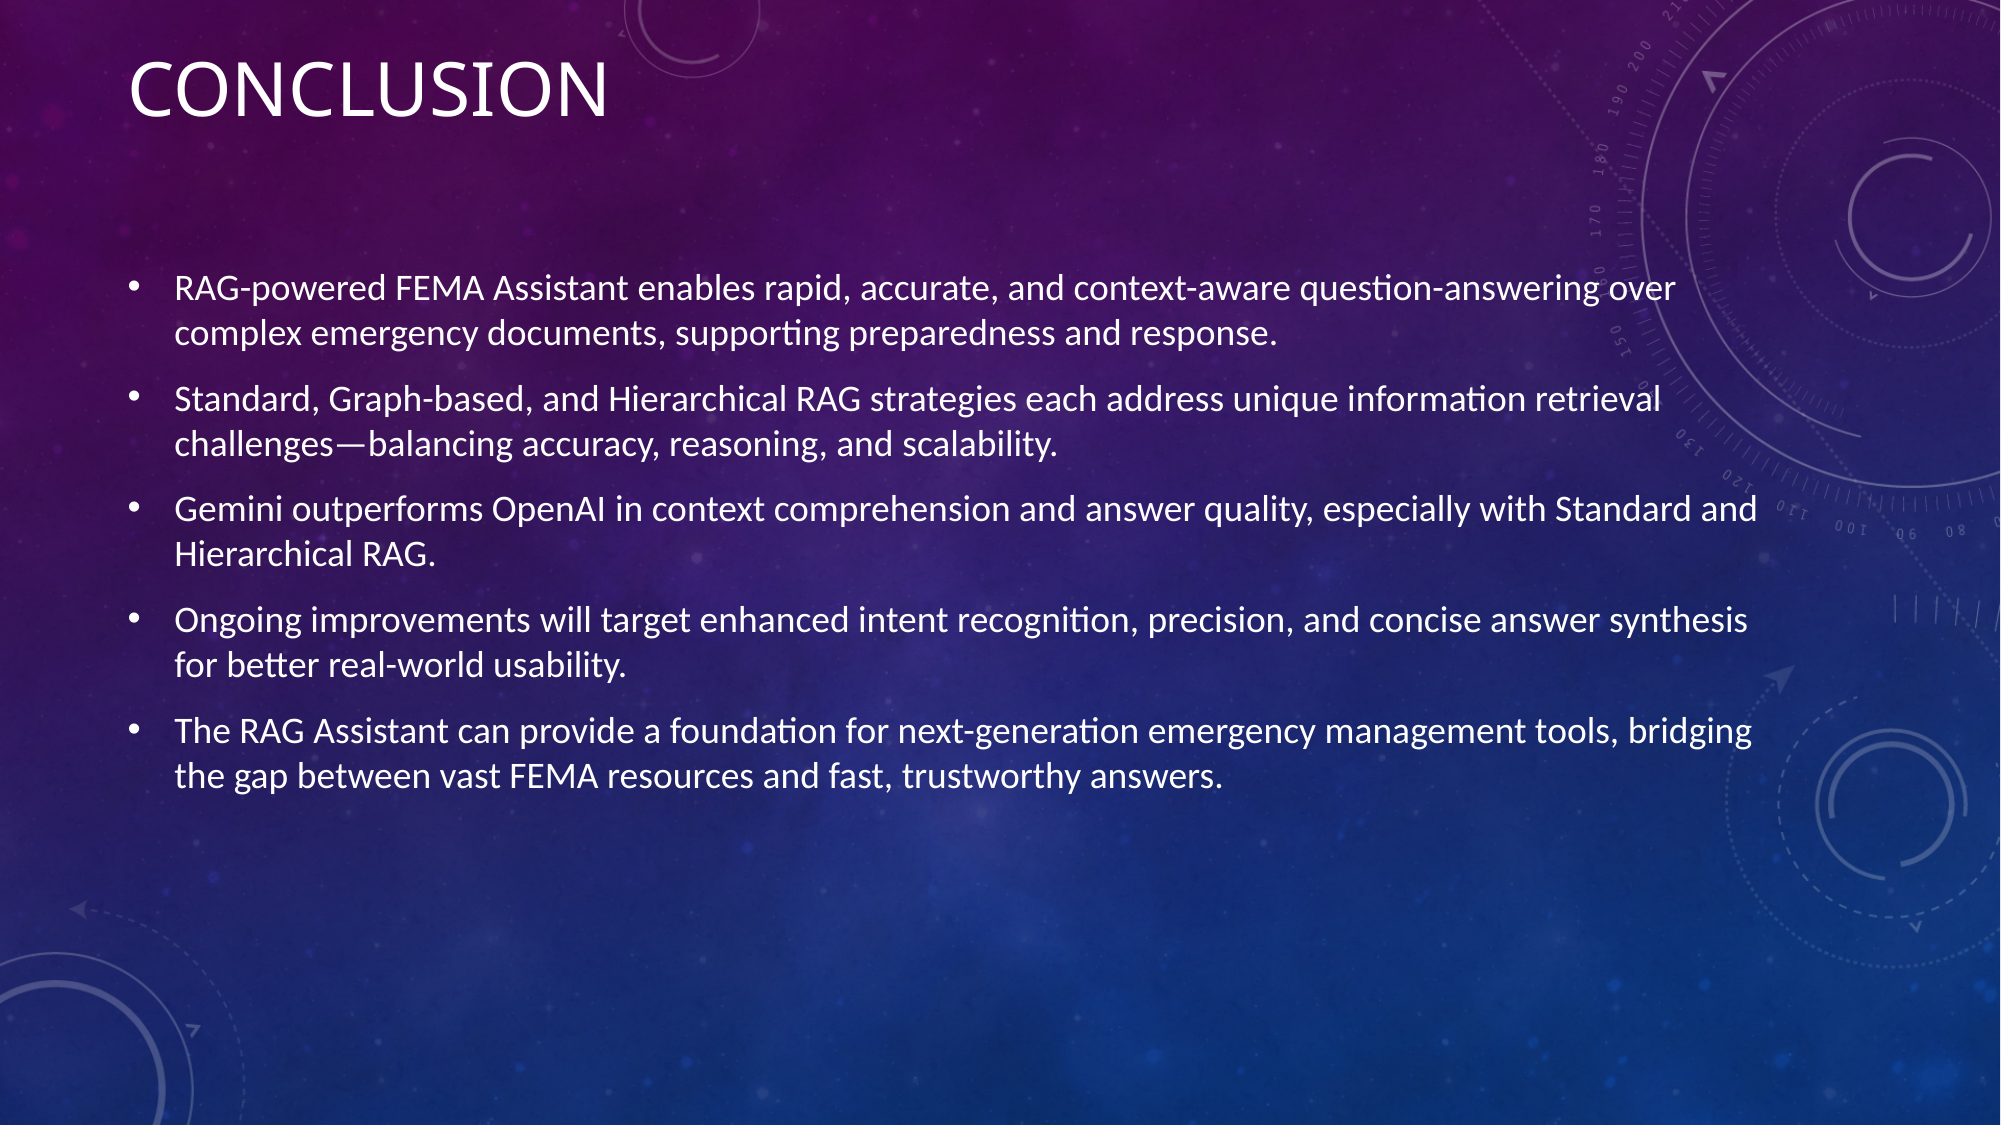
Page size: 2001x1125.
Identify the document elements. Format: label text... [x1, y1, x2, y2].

title Conclusion [112, 0, 1775, 174]
picture [0, 0, 2001, 1125]
list RAG-powered FEMA Assistant enables rapid, accurate, and context-aware question-answering over complex emergency documents, supporting preparedness and response. Standard, Graph-based, and Hierarchical RAG strategies each address unique information retrieval challenges—balancing accuracy, reasoning, and scalability. Gemini outperforms OpenAI in context comprehension and answer quality, especially with Standard and Hierarchical RAG. Ongoing improvements will target enhanced intent recognition, precision, and concise answer synthesis for better real-world usability. The RAG Assistant can provide a foundation for next-generation emergency management tools, bridging the gap between vast FEMA resources and fast, trustworthy answers. [112, 263, 1775, 862]
